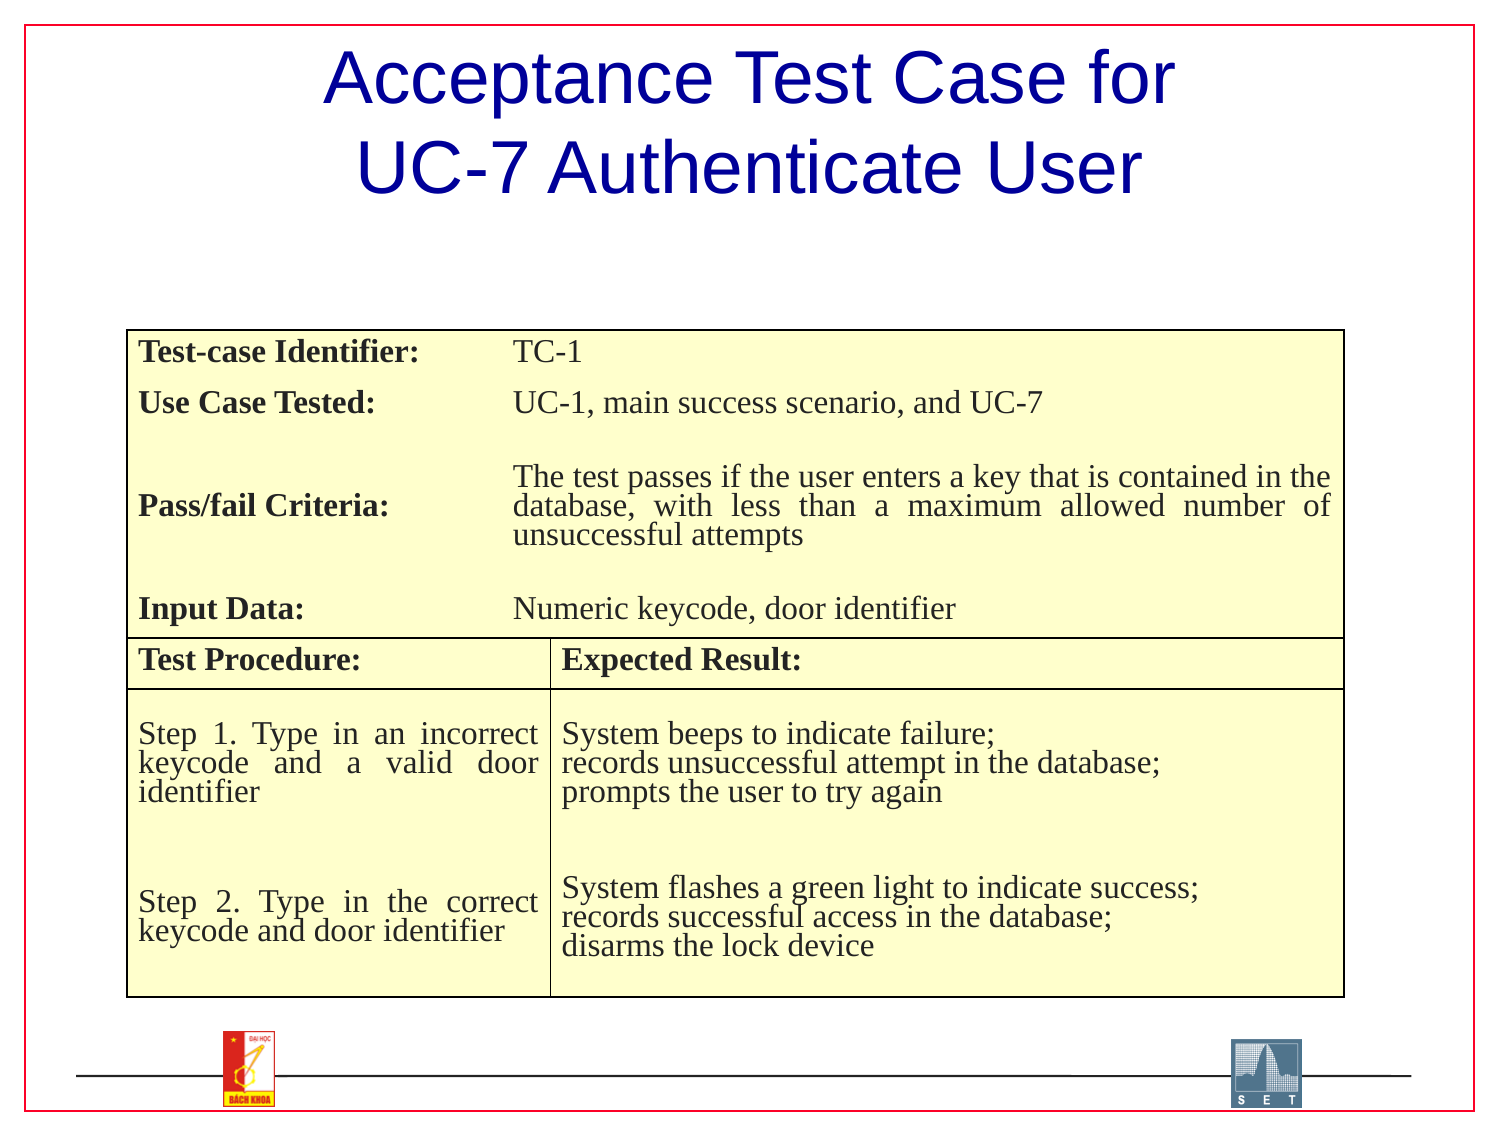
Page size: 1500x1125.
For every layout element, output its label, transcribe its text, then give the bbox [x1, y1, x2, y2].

table_cell Step 2. Type in the correct keycode and door identifier [128, 843, 550, 996]
table_cell The test passes if the user enters a key that is contained in the database, with less than a maximum allowed number of unsuccessful attempts [502, 432, 1343, 586]
table_header Test-case Identifier: [128, 331, 502, 381]
table_cell Input Data: [128, 586, 502, 637]
table_cell Expected Result: [551, 639, 1343, 688]
table_cell UC-1, main success scenario, and UC-7 [502, 381, 1343, 432]
table_cell Step 1. Type in an incorrect keycode and a valid door identifier [128, 690, 550, 843]
table_cell Numeric keycode, door identifier [502, 586, 1343, 637]
table_cell Pass/fail Criteria: [128, 432, 502, 586]
table_header TC-1 [502, 331, 1343, 381]
picture [1231, 1039, 1302, 1108]
title Acceptance Test Case for UC-7 Authenticate User [111, 74, 1388, 163]
table_cell Test Procedure: [128, 639, 550, 688]
table_cell Use Case Tested: [128, 381, 502, 432]
table_cell System beeps to indicate failure; records unsuccessful attempt in the database; prompts the user to try again [551, 690, 1343, 843]
table_cell System flashes a green light to indicate success; records successful access in the database; disarms the lock device [551, 843, 1343, 996]
picture [222, 1030, 276, 1108]
